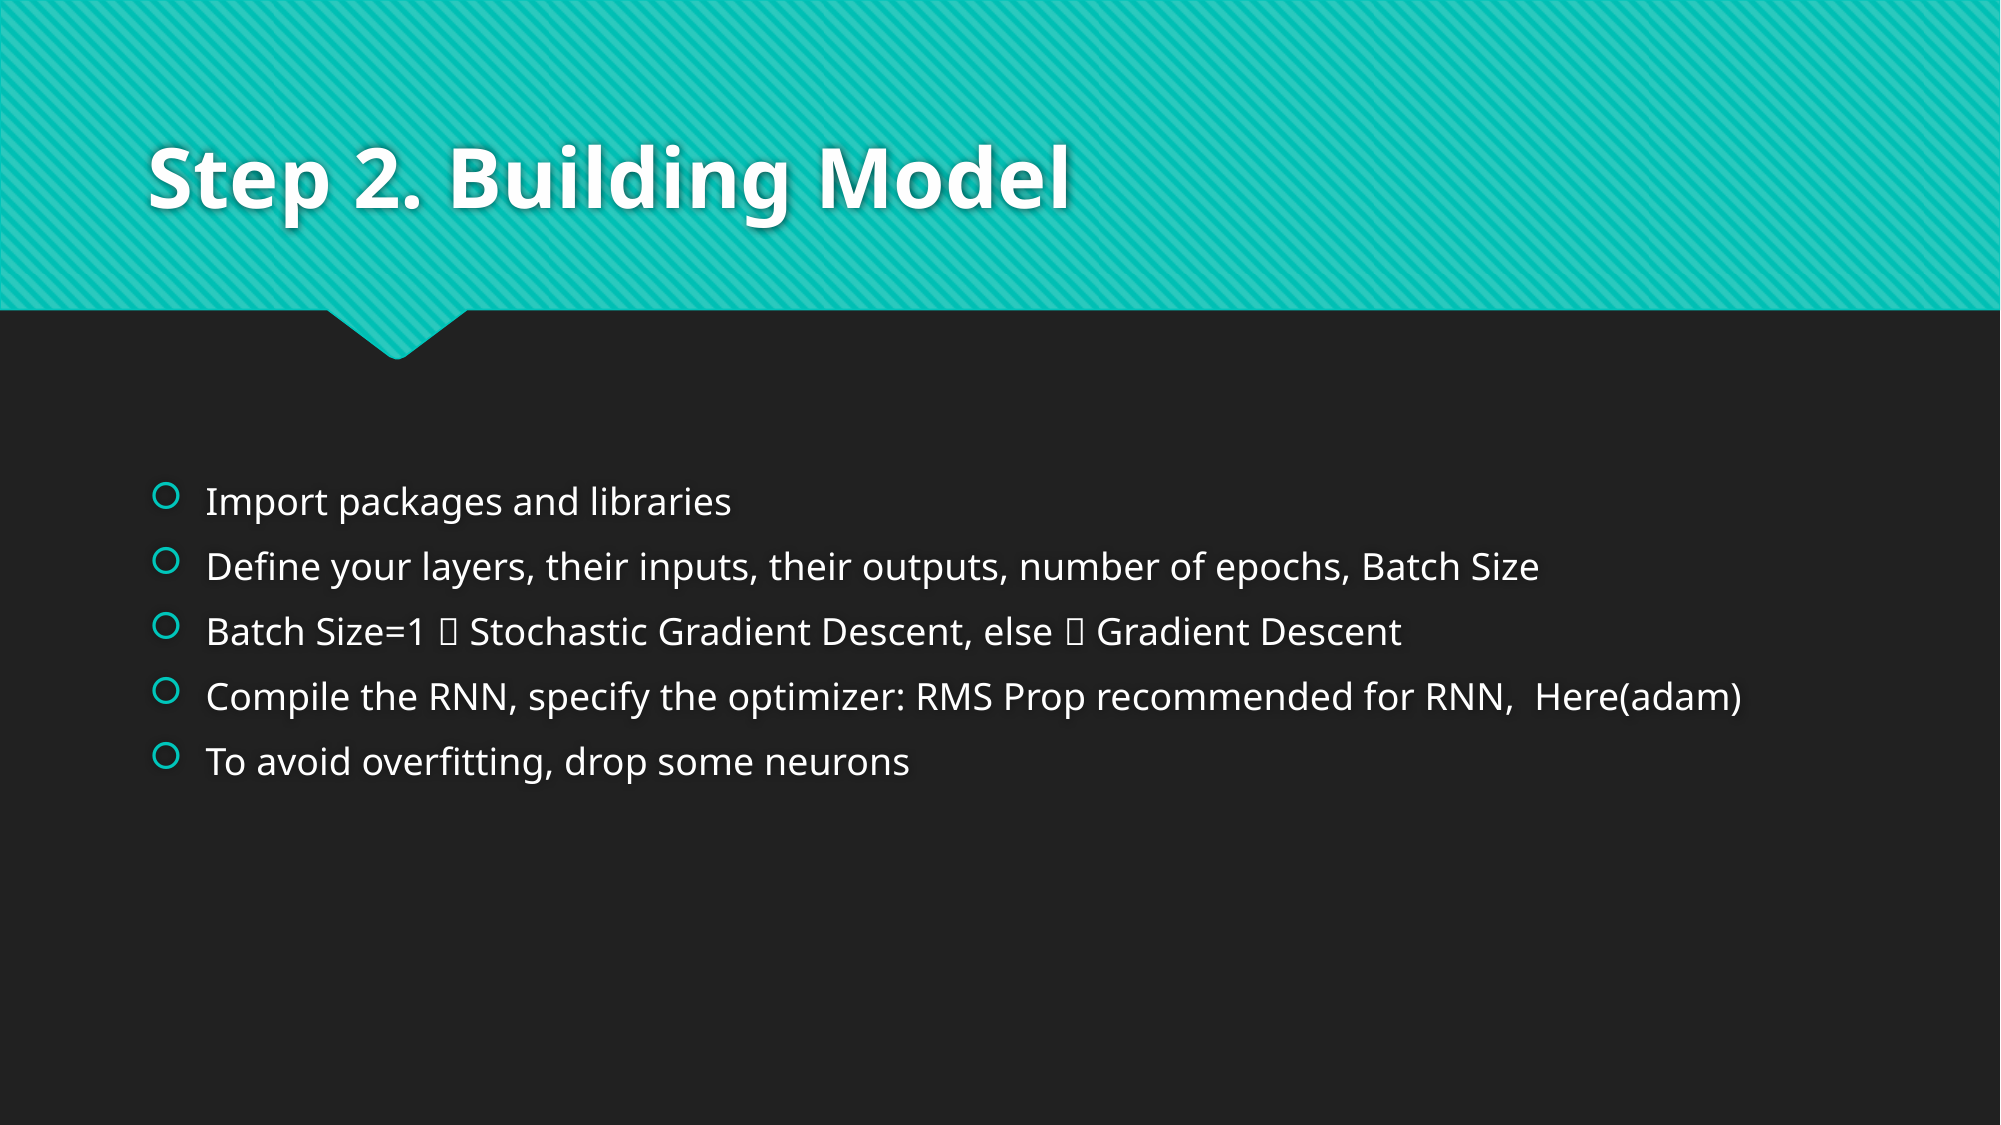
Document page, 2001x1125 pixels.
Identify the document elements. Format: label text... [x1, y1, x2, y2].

list Import packages and libraries Define your layers, their inputs, their outputs, number of epochs, Batch Size Batch Size=1  Stochastic Gradient Descent, else  Gradient Descent Compile the RNN, specify the optimizer: RMS Prop recommended for RNN, Here(adam) To avoid overfitting, drop some neurons [134, 364, 1866, 962]
title Step 2. Building Model [132, 73, 1868, 233]
